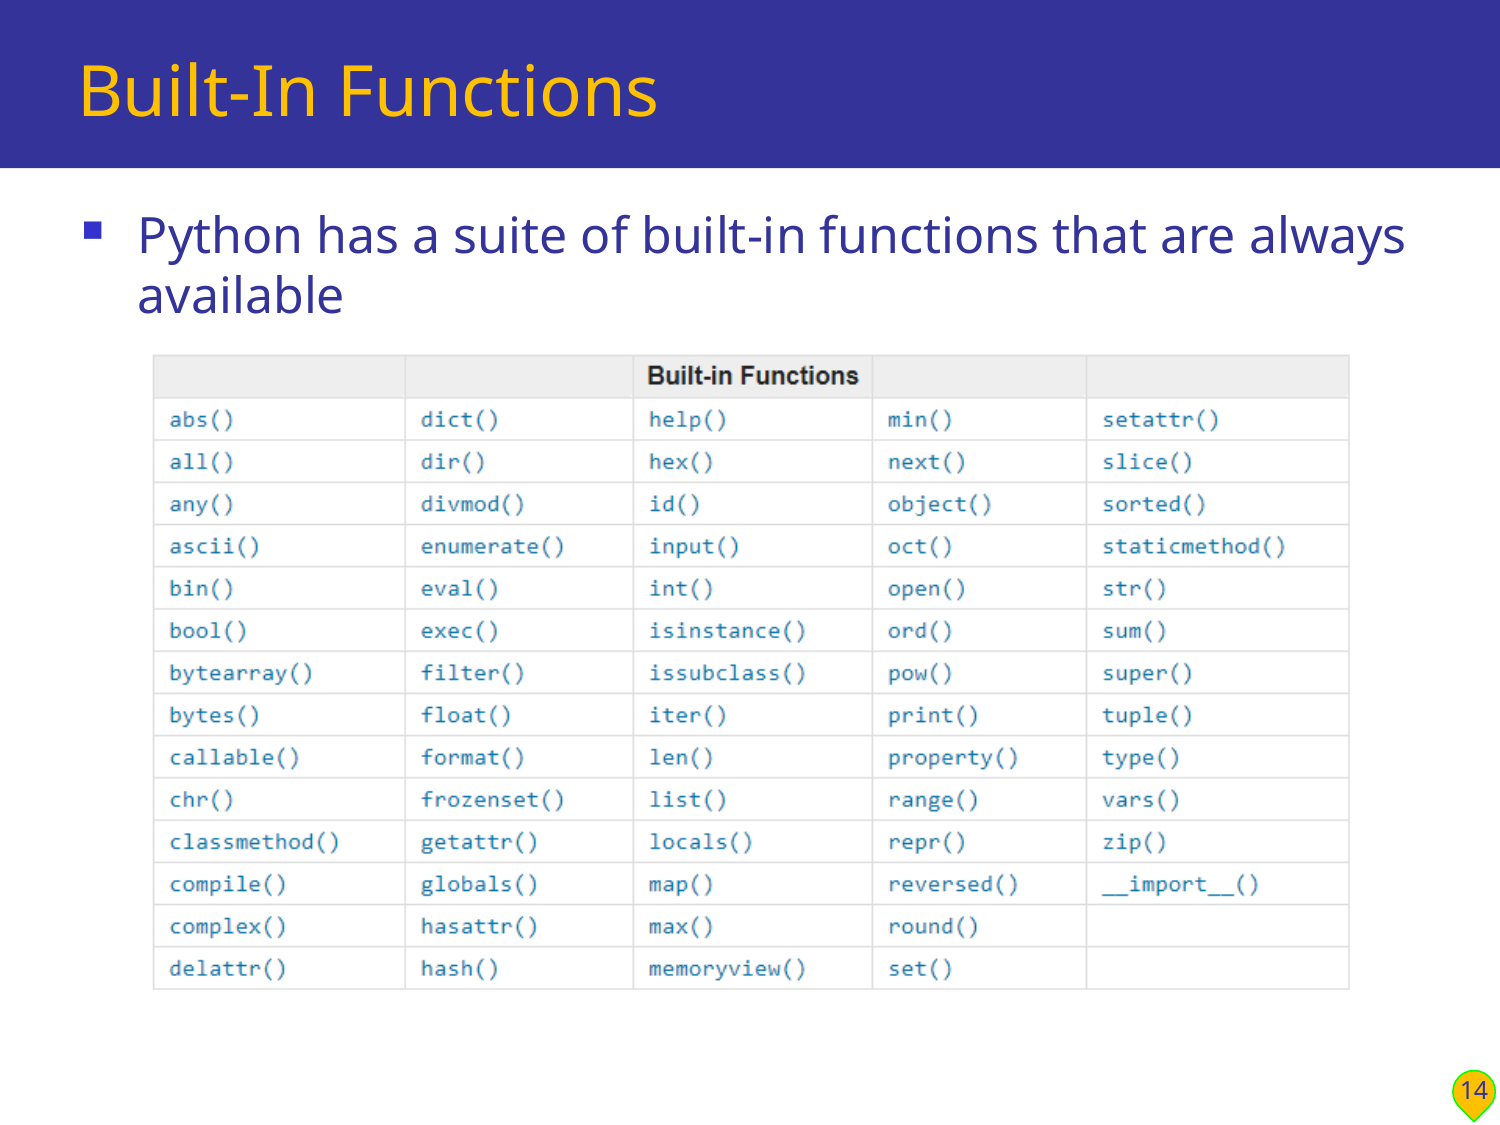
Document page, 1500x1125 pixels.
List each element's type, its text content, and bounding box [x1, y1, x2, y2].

list Python has a suite of built-in functions that are always available [66, 196, 1460, 1007]
picture [138, 340, 1362, 1001]
footer 14 [1431, 1040, 1500, 1117]
title Built-In Functions [61, 24, 1465, 139]
